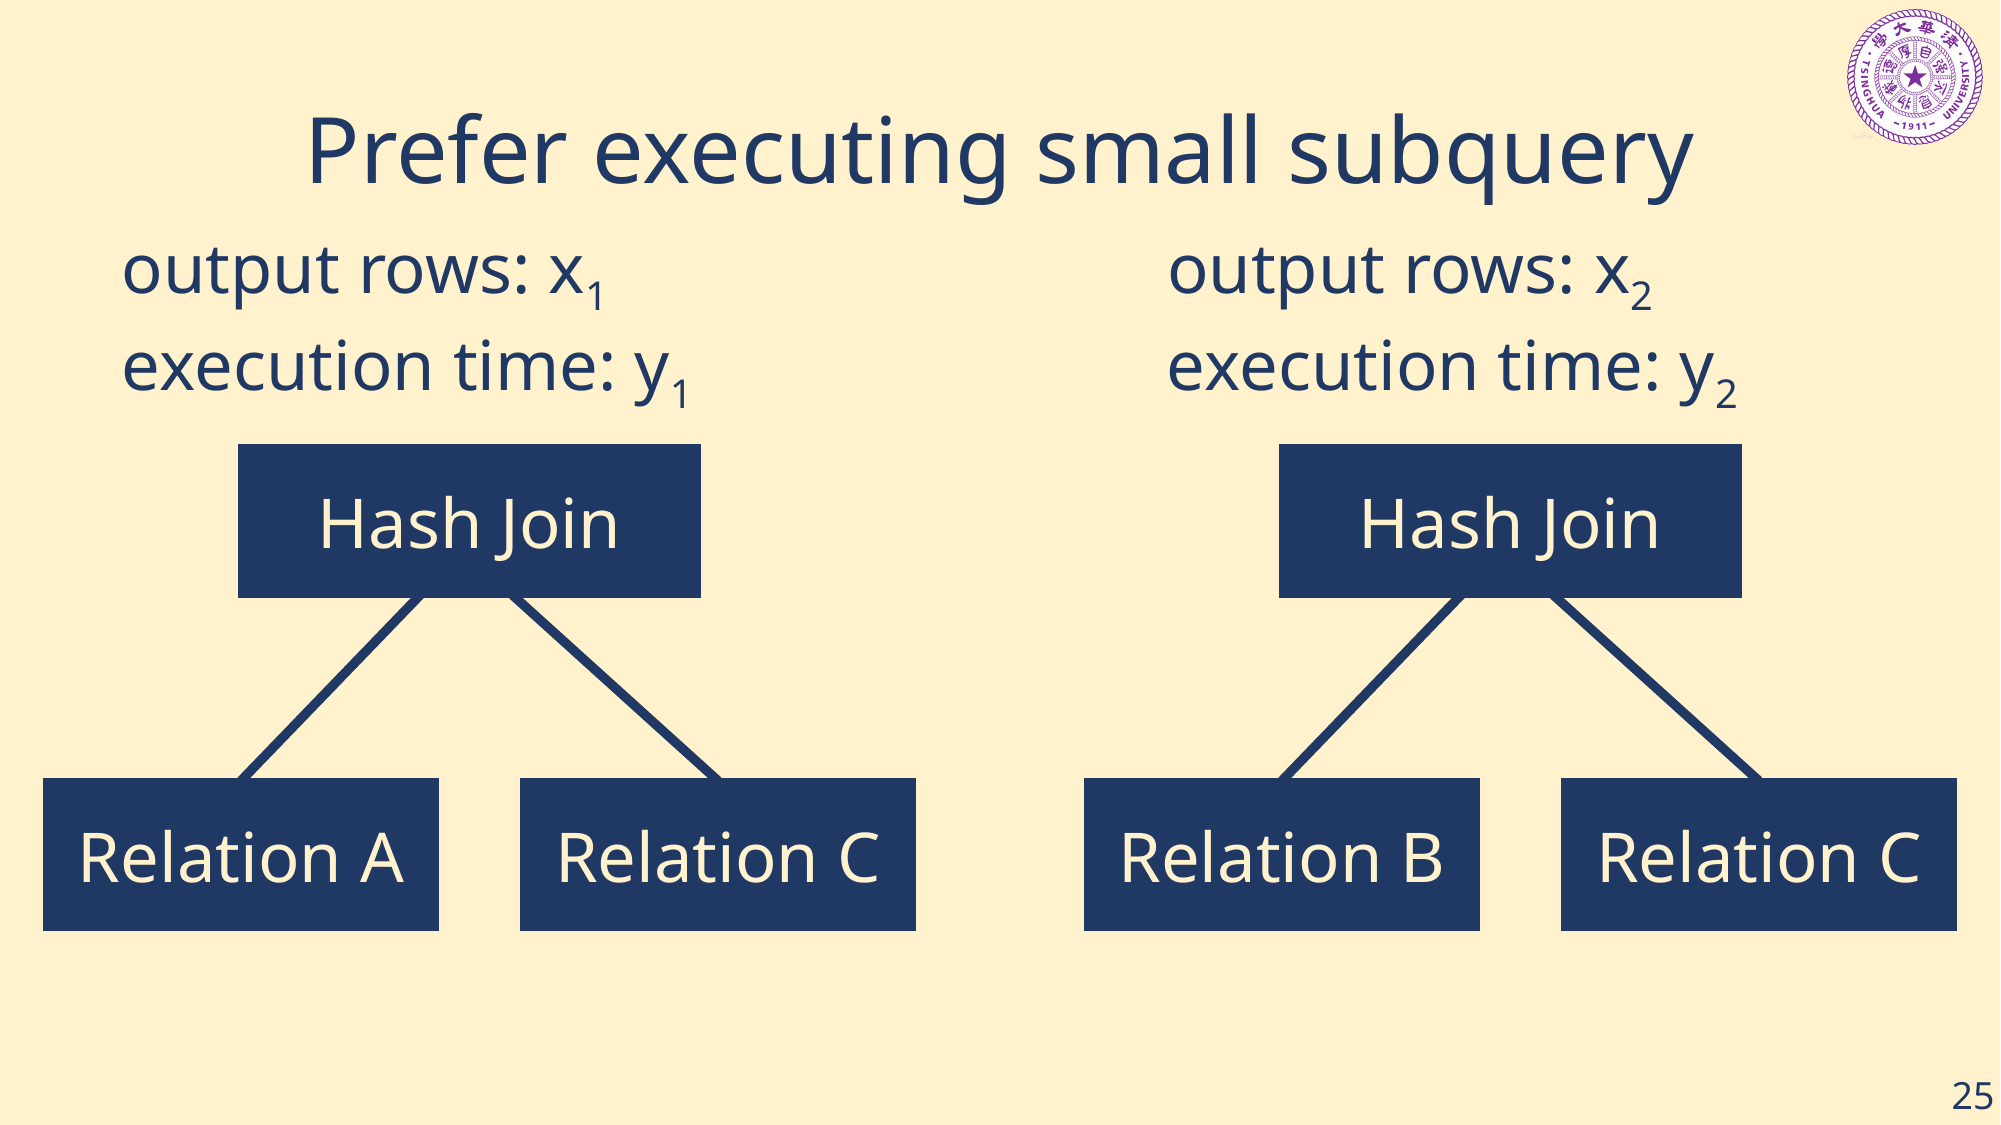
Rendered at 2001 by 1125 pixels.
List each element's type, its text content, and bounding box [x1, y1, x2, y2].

text_box Relation B [1086, 780, 1478, 929]
text_box output rows: x2 [1152, 217, 1735, 326]
picture [1846, 9, 1983, 145]
title Prefer executing small subquery [0, 45, 2000, 263]
text_box Relation C [522, 780, 914, 929]
text_box execution time: y1 [107, 314, 771, 424]
text_box Relation C [1563, 780, 1955, 929]
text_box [1281, 594, 1462, 781]
text_box 25 [1936, 1064, 2000, 1125]
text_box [512, 594, 719, 781]
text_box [240, 594, 421, 781]
text_box output rows: x1 [107, 217, 690, 326]
text_box Hash Join [1281, 446, 1740, 596]
text_box Hash Join [240, 446, 699, 596]
text_box Relation A [45, 780, 437, 929]
text_box execution time: y2 [1152, 314, 1816, 424]
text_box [1553, 594, 1759, 781]
